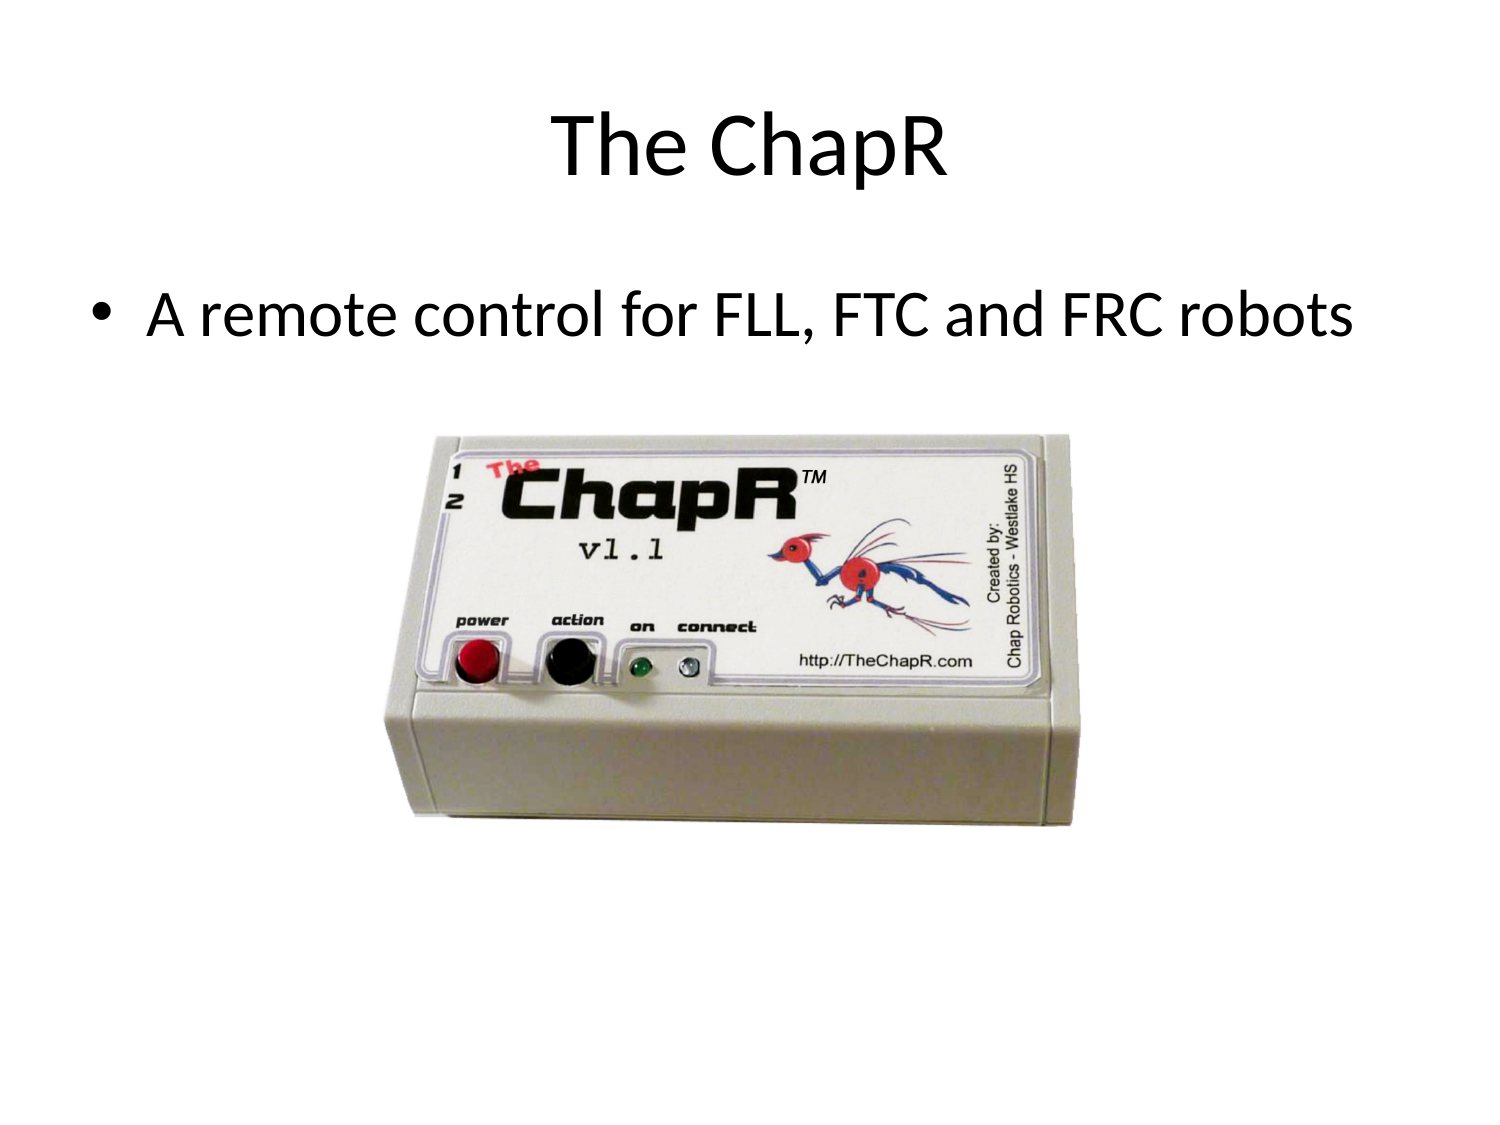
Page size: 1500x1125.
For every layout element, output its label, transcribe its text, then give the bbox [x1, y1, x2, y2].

title The ChapR [75, 45, 1425, 233]
list A remote control for FLL, FTC and FRC robots [75, 262, 1425, 1005]
picture [374, 424, 1088, 835]
